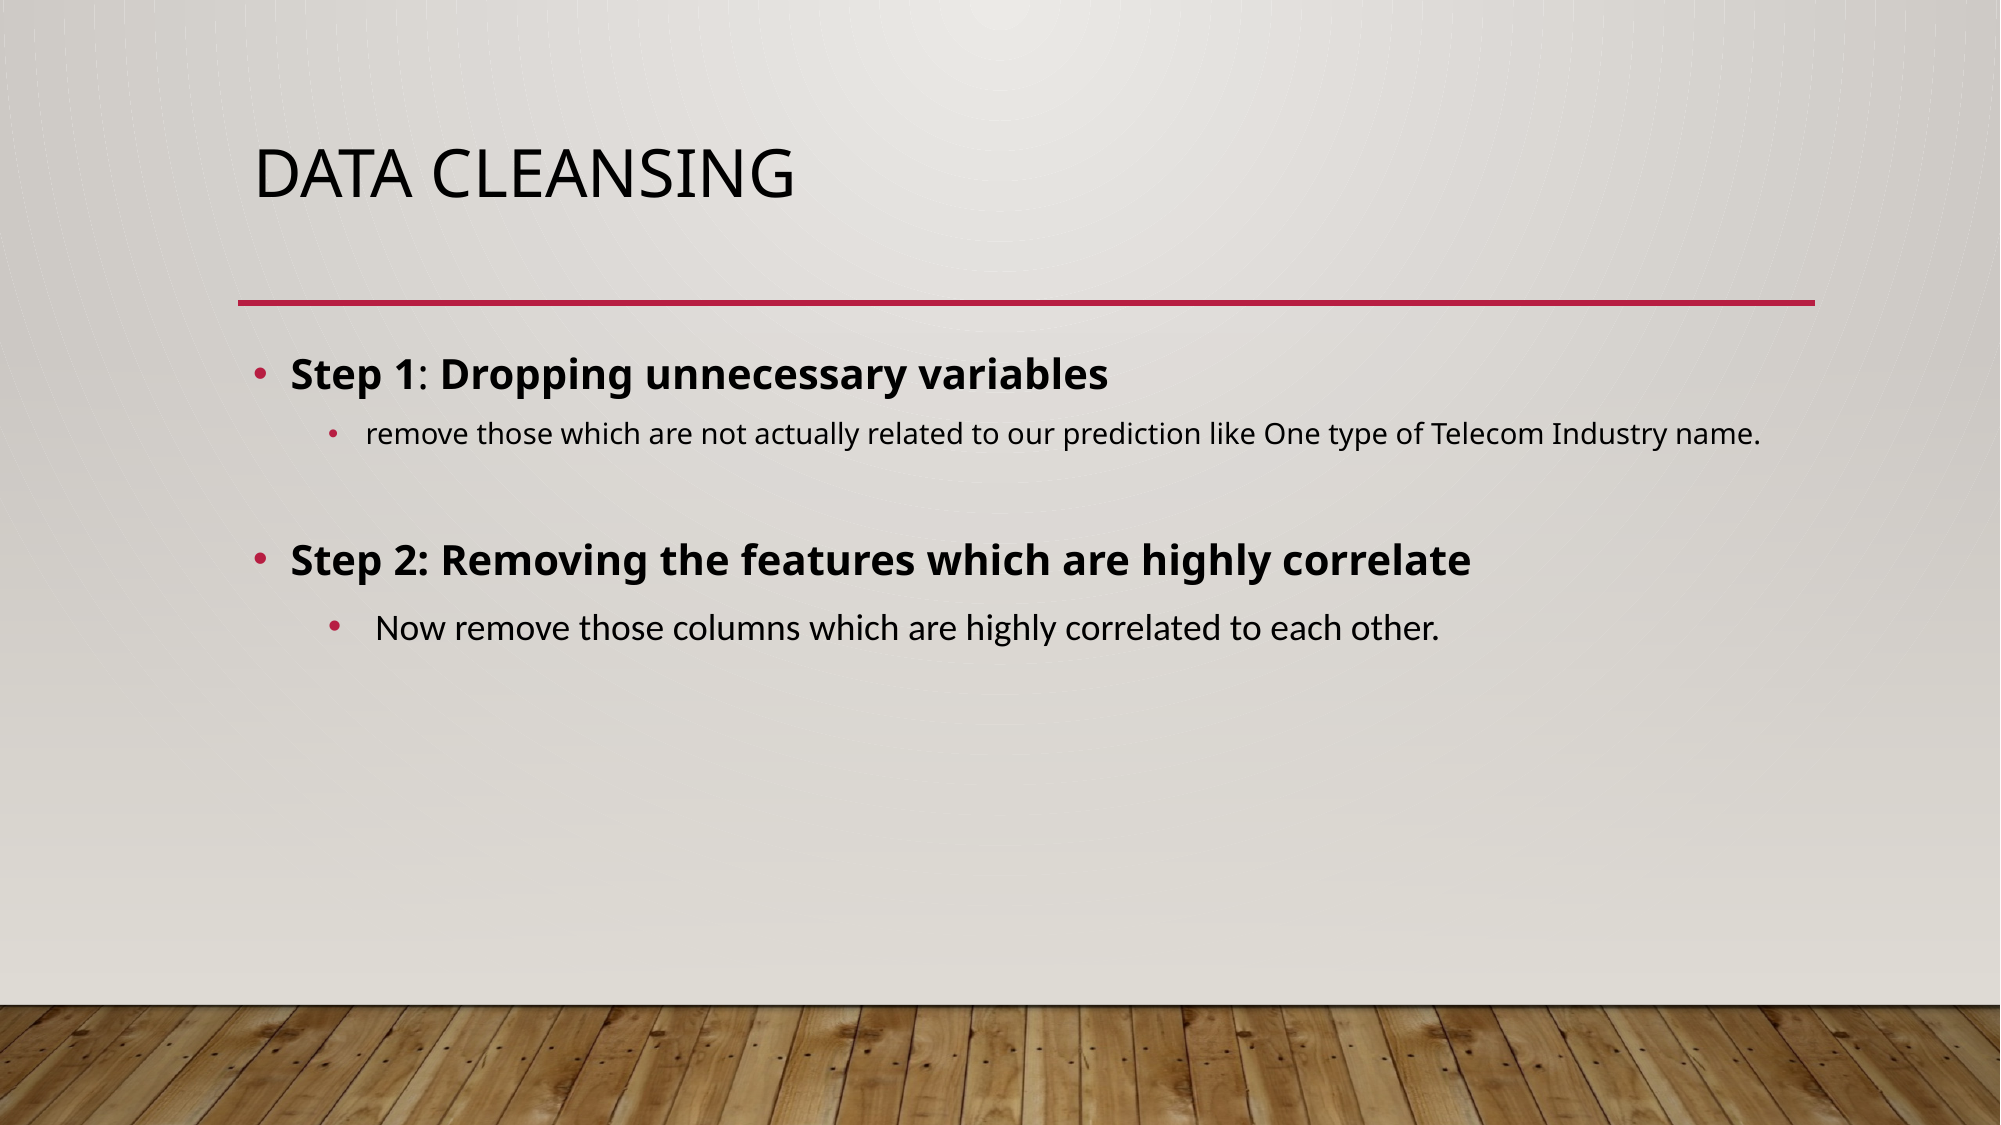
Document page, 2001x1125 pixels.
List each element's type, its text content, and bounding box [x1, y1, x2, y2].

list Step 1: Dropping unnecessary variables remove those which are not actually related to our prediction like One type of Telecom Industry name. Step 2: Removing the features which are highly correlate Now remove those columns which are highly correlated to each other. [238, 330, 1814, 897]
title Data Cleansing [238, 131, 1814, 305]
picture [0, 1005, 2000, 1125]
